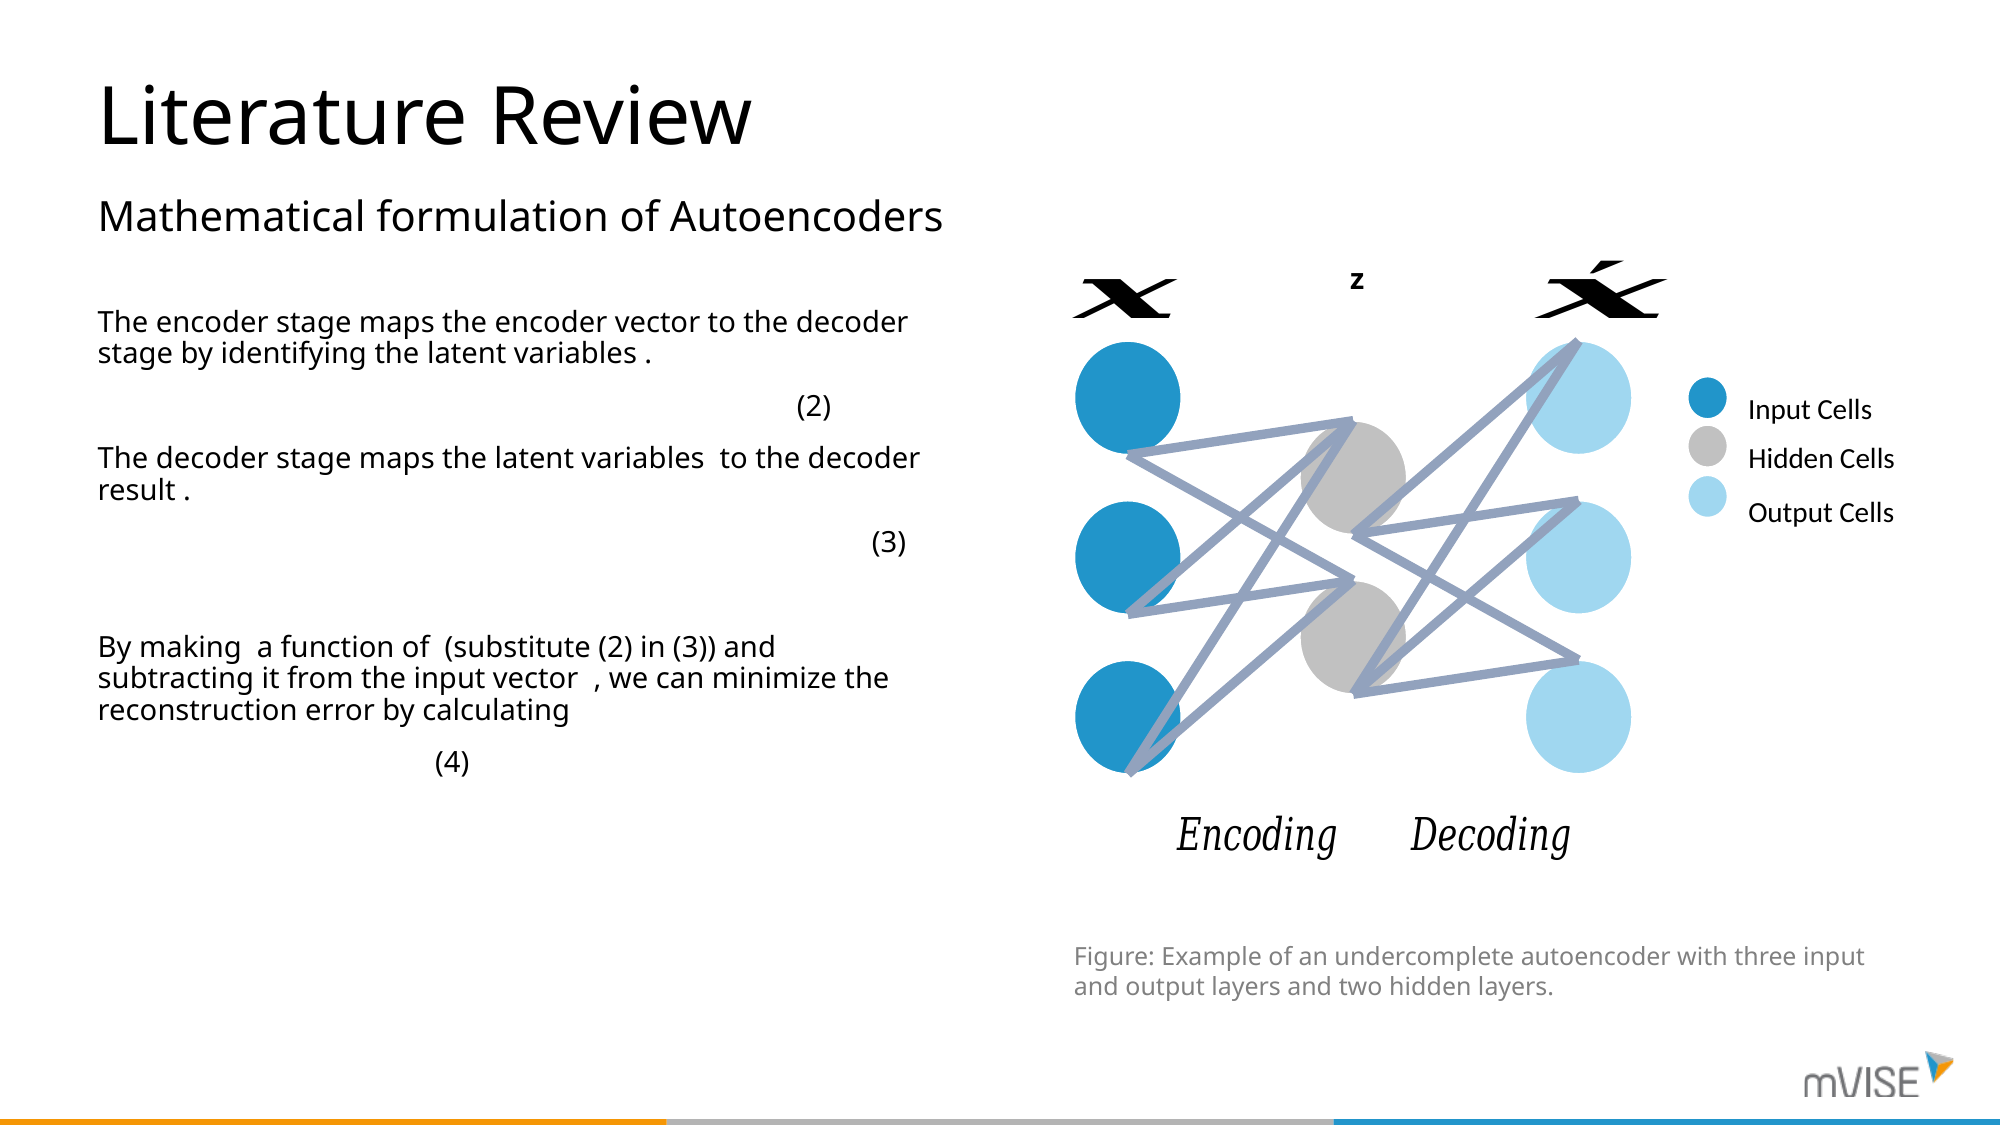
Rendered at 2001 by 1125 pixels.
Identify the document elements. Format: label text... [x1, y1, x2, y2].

subtitle Mathematical formulation of Autoencoders [82, 188, 1919, 260]
title Literature Review [82, 66, 1919, 170]
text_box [1174, 810, 1573, 862]
text_box Figure: Example of an undercomplete autoencoder with three input and output layers and two hidden layers. [1059, 933, 1896, 1008]
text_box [1064, 253, 1683, 337]
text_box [1074, 340, 2000, 775]
